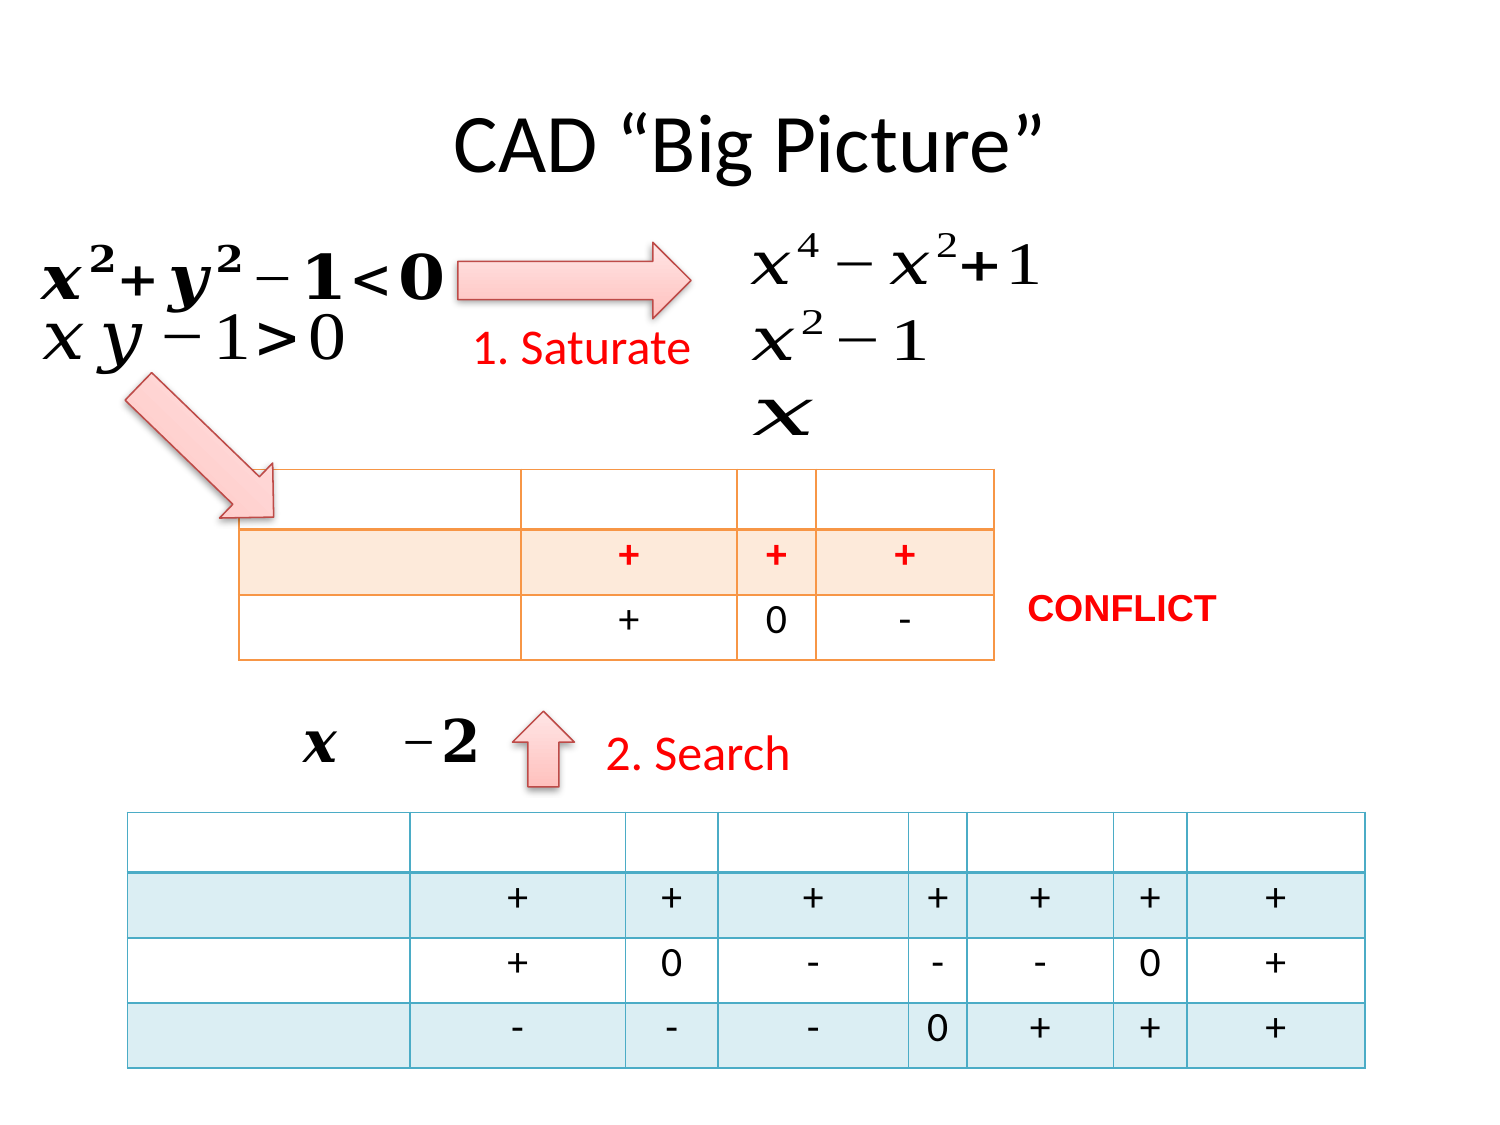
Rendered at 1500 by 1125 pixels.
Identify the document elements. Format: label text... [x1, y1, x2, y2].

text_box [124, 372, 275, 519]
text_box [511, 710, 576, 788]
text_box 2. Search [590, 713, 1047, 788]
title CAD “Big Picture” [74, 44, 1426, 233]
text_box 1. Saturate [456, 307, 914, 383]
text_box [457, 241, 692, 320]
text_box CONFLICT [1012, 576, 1233, 637]
